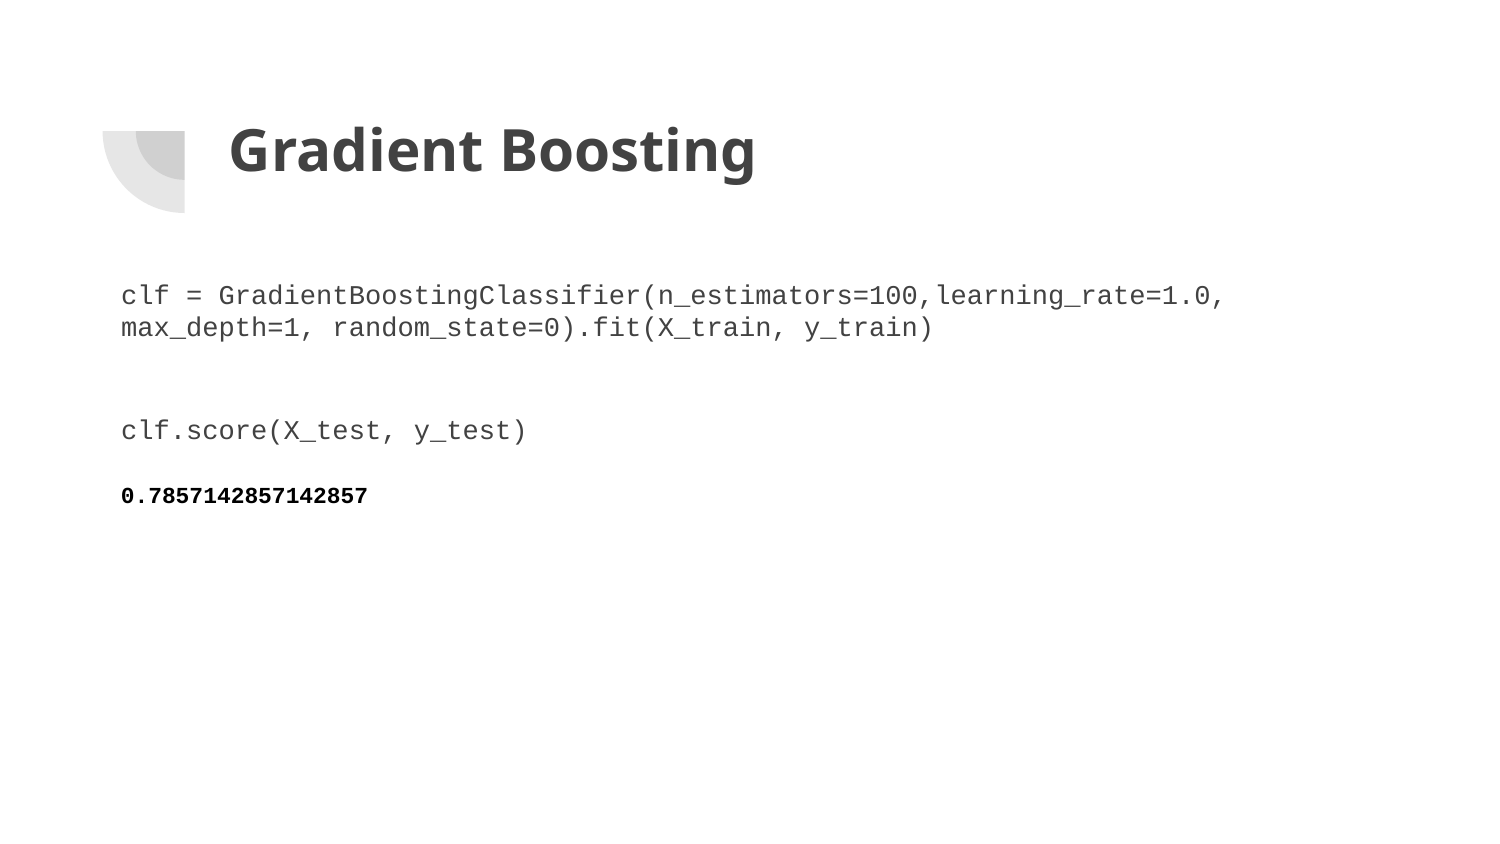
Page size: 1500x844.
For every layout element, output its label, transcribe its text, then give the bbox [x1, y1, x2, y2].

text_box 0.7857142857142857 [105, 461, 539, 571]
text_box clf.score(X_test, y_test) [105, 397, 746, 478]
title Gradient Boosting [213, 98, 1368, 263]
text_box clf = GradientBoostingClassifier(n_estimators=100,learning_rate=1.0, max_depth=1, random_state=0).fit(X_train, y_train) [105, 262, 1260, 497]
